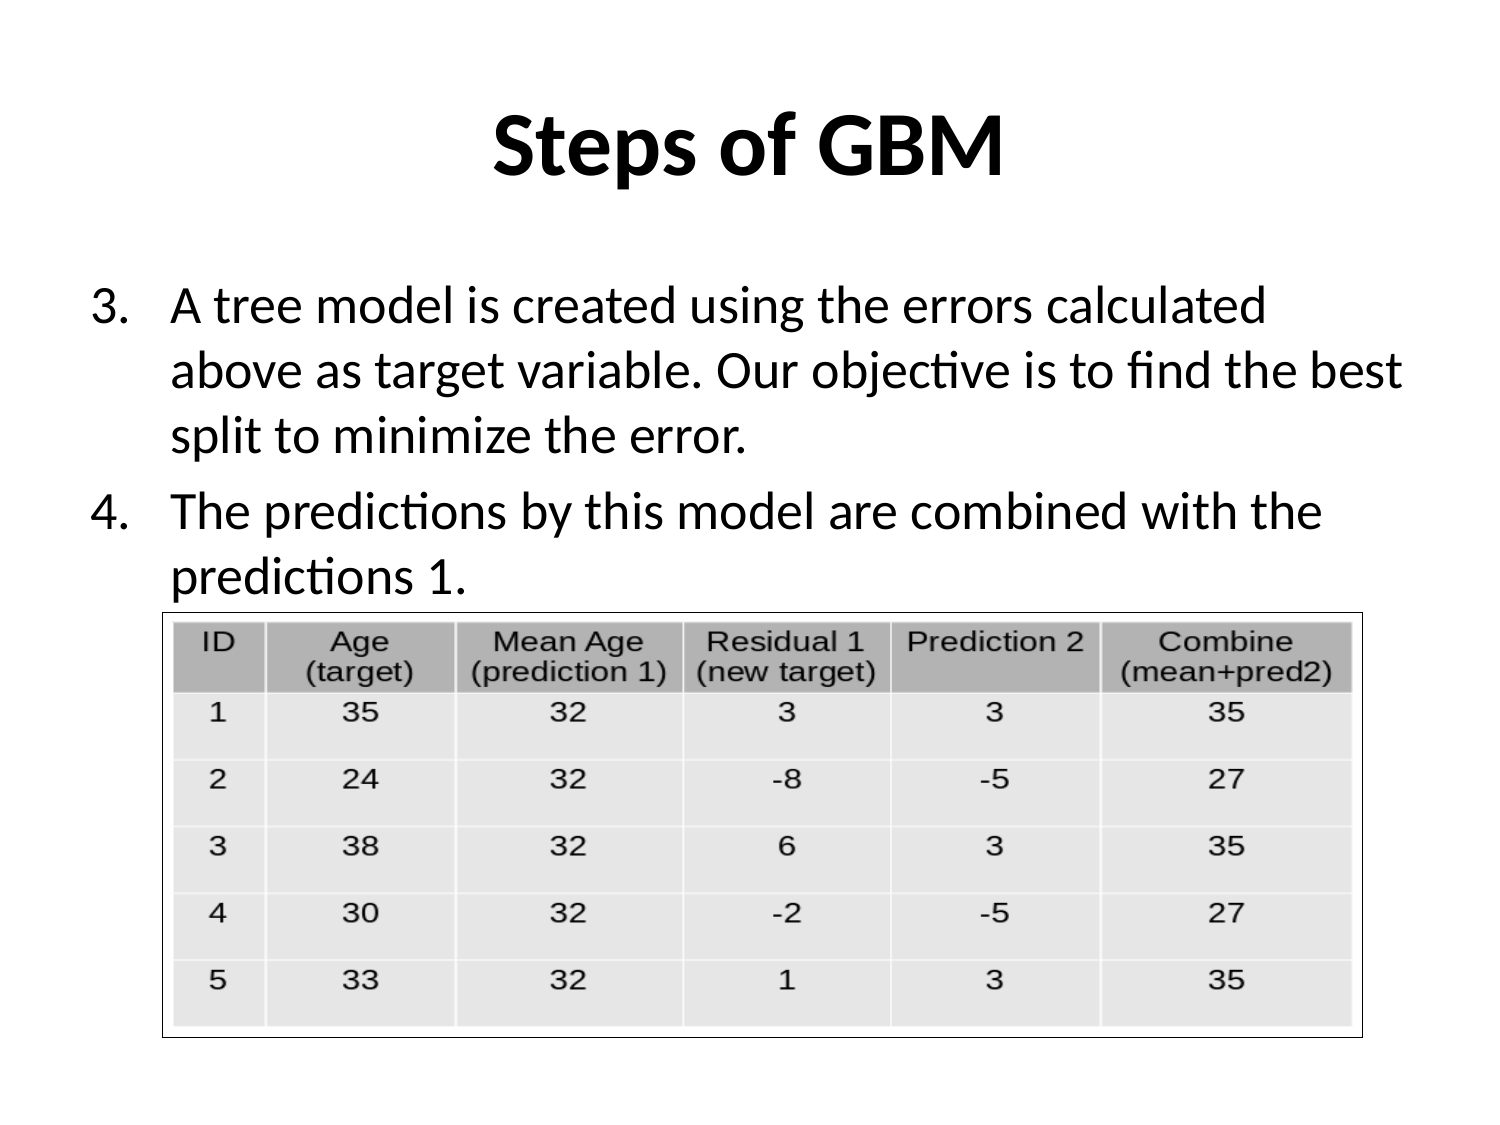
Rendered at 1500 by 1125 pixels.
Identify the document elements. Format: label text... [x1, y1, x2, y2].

picture [162, 612, 1363, 1038]
list 3. A tree model is created using the errors calculated above as target variable. Our objective is to find the best split to minimize the error. 4. The predictions by this model are combined with the predictions 1. [75, 262, 1425, 613]
title Steps of GBM [75, 45, 1425, 233]
